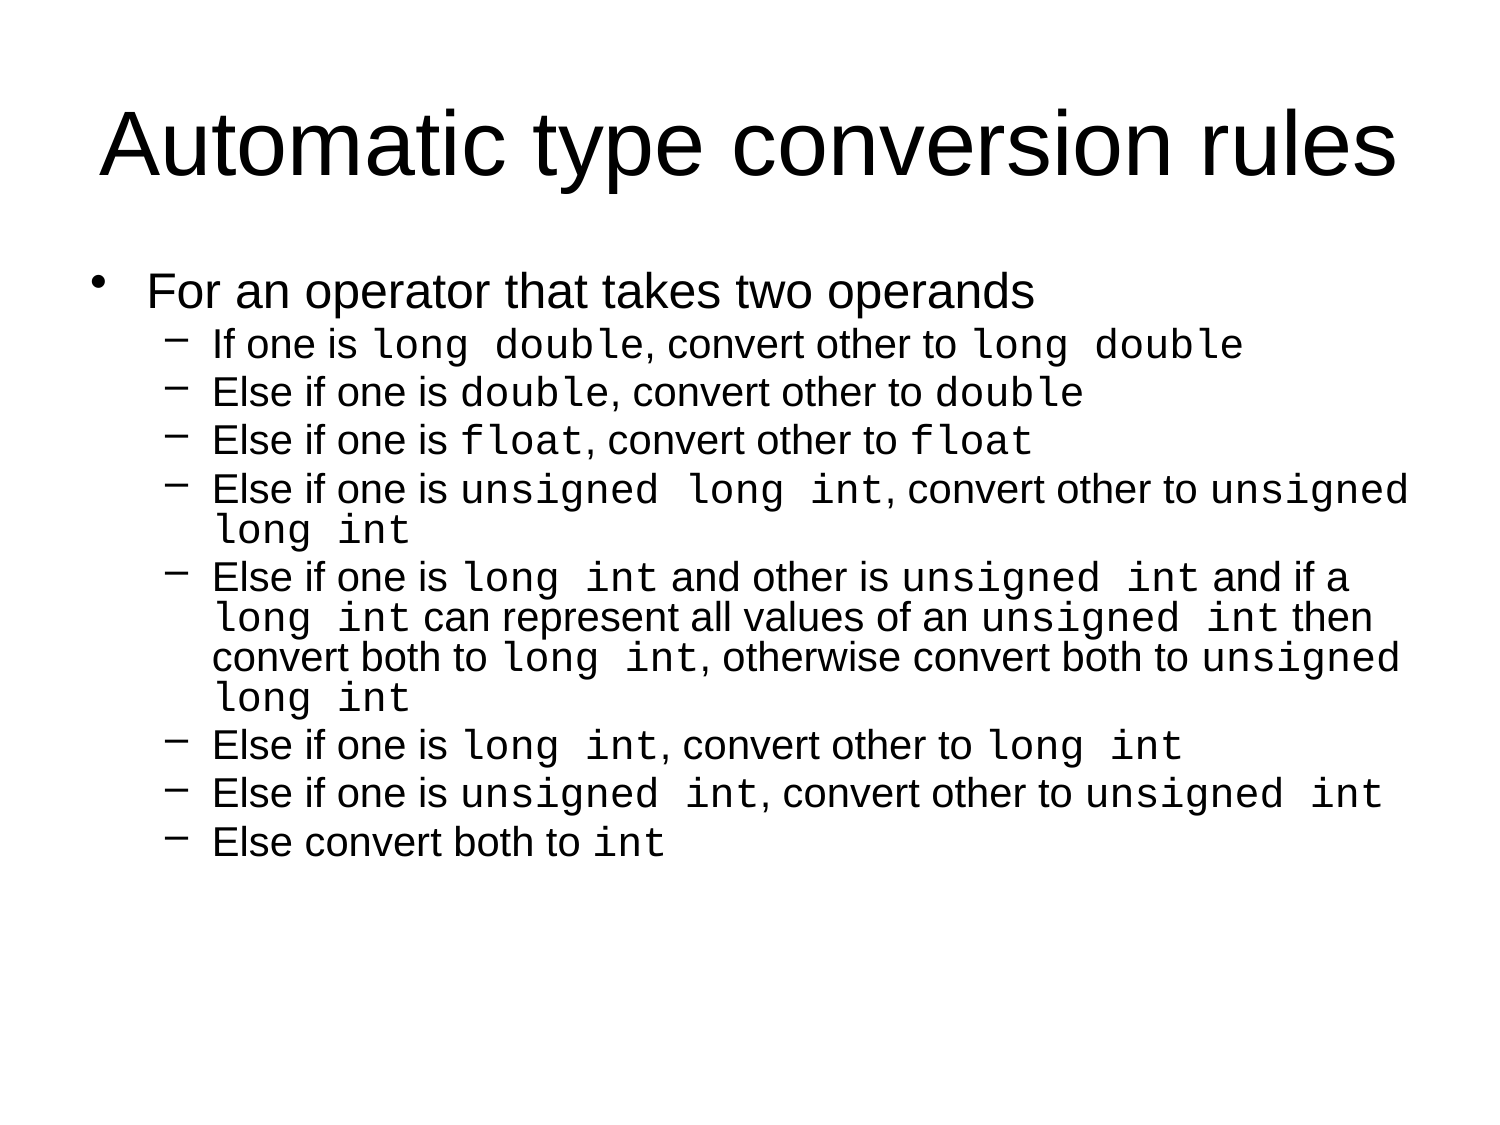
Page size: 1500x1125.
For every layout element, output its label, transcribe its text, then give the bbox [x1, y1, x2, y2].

list For an operator that takes two operands If one is long double, convert other to long double Else if one is double, convert other to double Else if one is float, convert other to float Else if one is unsigned long int, convert other to unsigned long int Else if one is long int and other is unsigned int and if a long int can represent all values of an unsigned int then convert both to long int, otherwise convert both to unsigned long int Else if one is long int, convert other to long int Else if one is unsigned int, convert other to unsigned int Else convert both to int [75, 262, 1425, 1005]
title Automatic type conversion rules [75, 45, 1425, 233]
